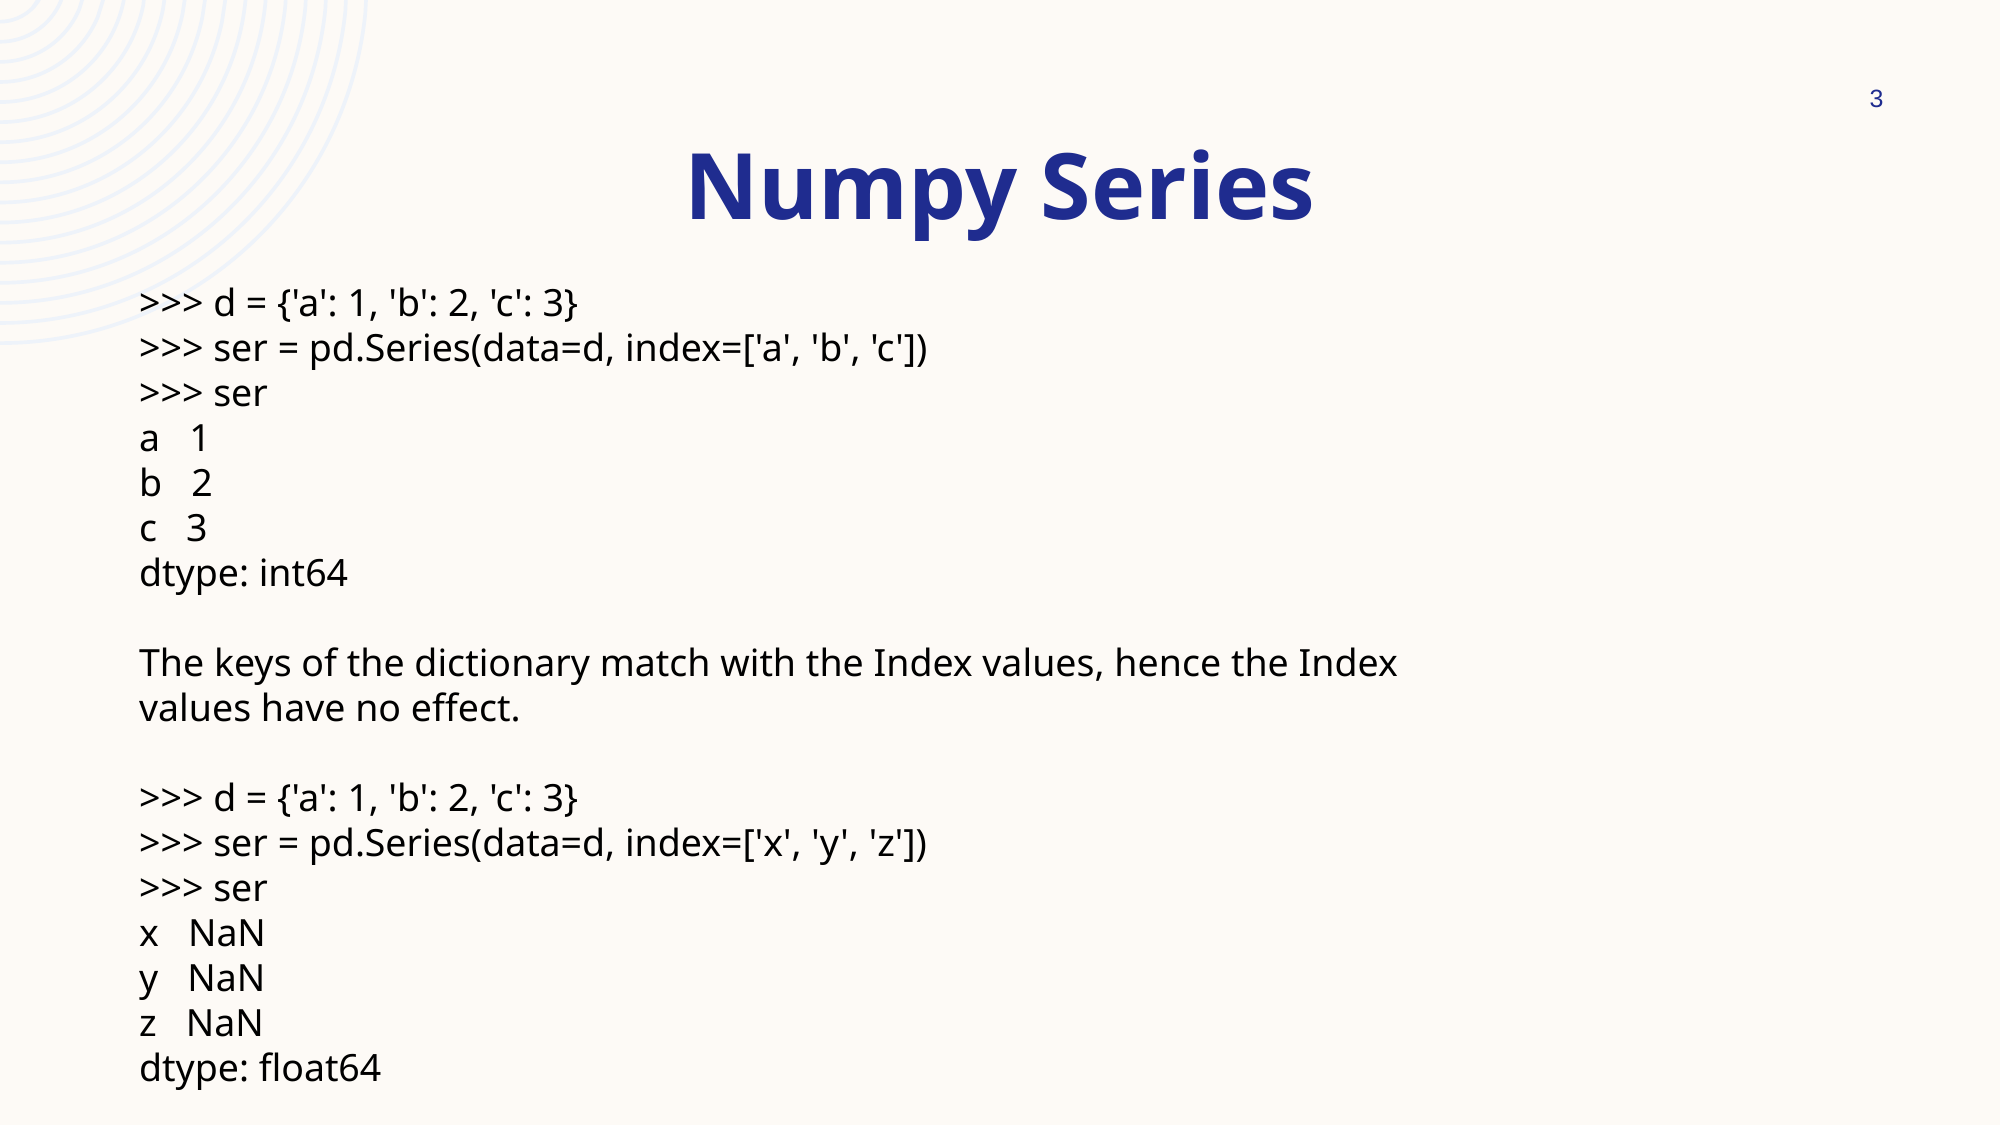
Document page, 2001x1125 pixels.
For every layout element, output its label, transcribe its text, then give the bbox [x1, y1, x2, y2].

text_box >>> d = {'a': 1, 'b': 2, 'c': 3} >>> ser = pd.Series(data=d, index=['a', 'b', 'c']) >>> ser a 1 b 2 c 3 dtype: int64 The keys of the dictionary match with the Index values, hence the Index values have no effect. >>> d = {'a': 1, 'b': 2, 'c': 3} >>> ser = pd.Series(data=d, index=['x', 'y', 'z']) >>> ser x NaN y NaN z NaN dtype: float64 [124, 271, 1659, 1097]
slide_number 3 [1795, 75, 1958, 120]
title Numpy Series [124, 120, 1875, 246]
